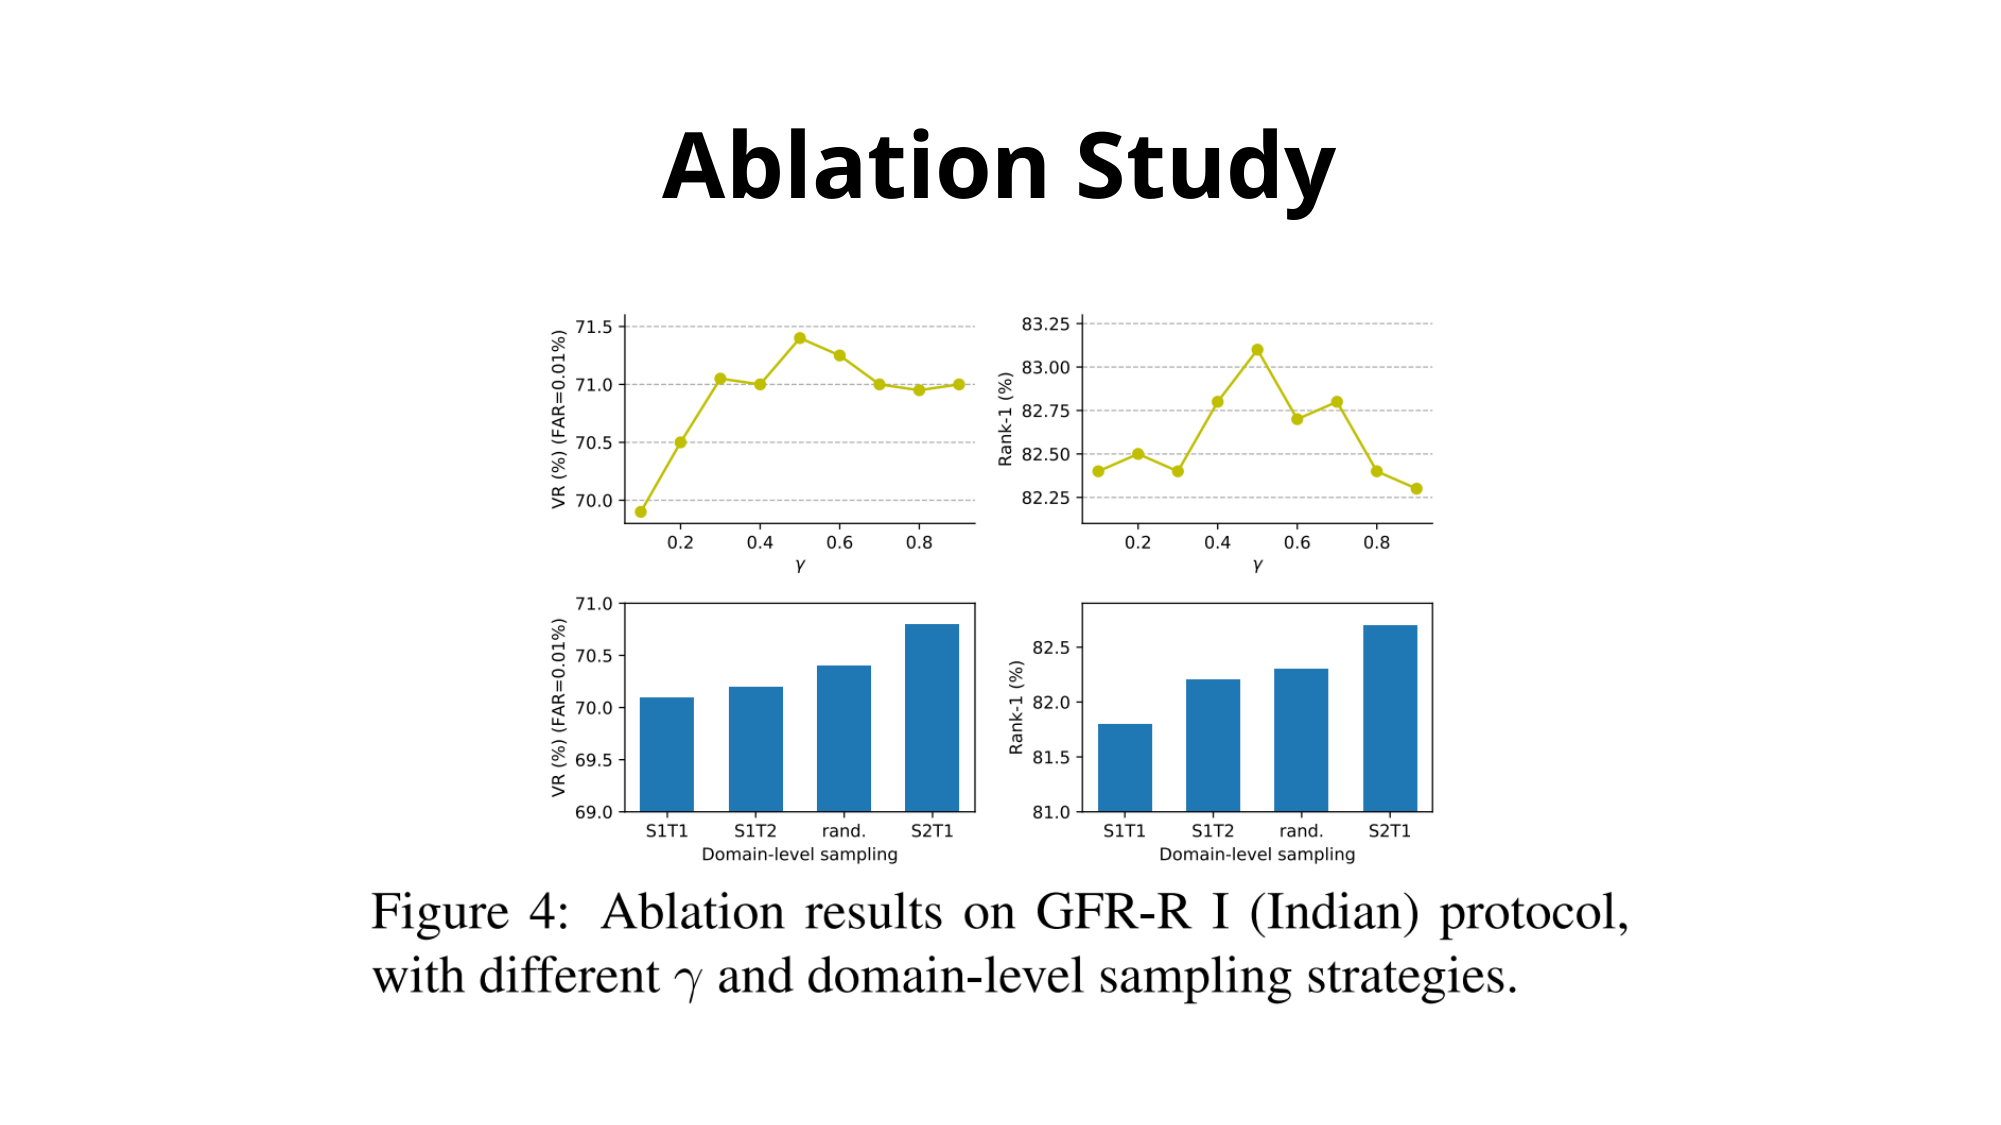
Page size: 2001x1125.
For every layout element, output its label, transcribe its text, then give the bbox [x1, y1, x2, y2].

title Ablation Study [137, 59, 1863, 278]
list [364, 299, 1636, 1014]
